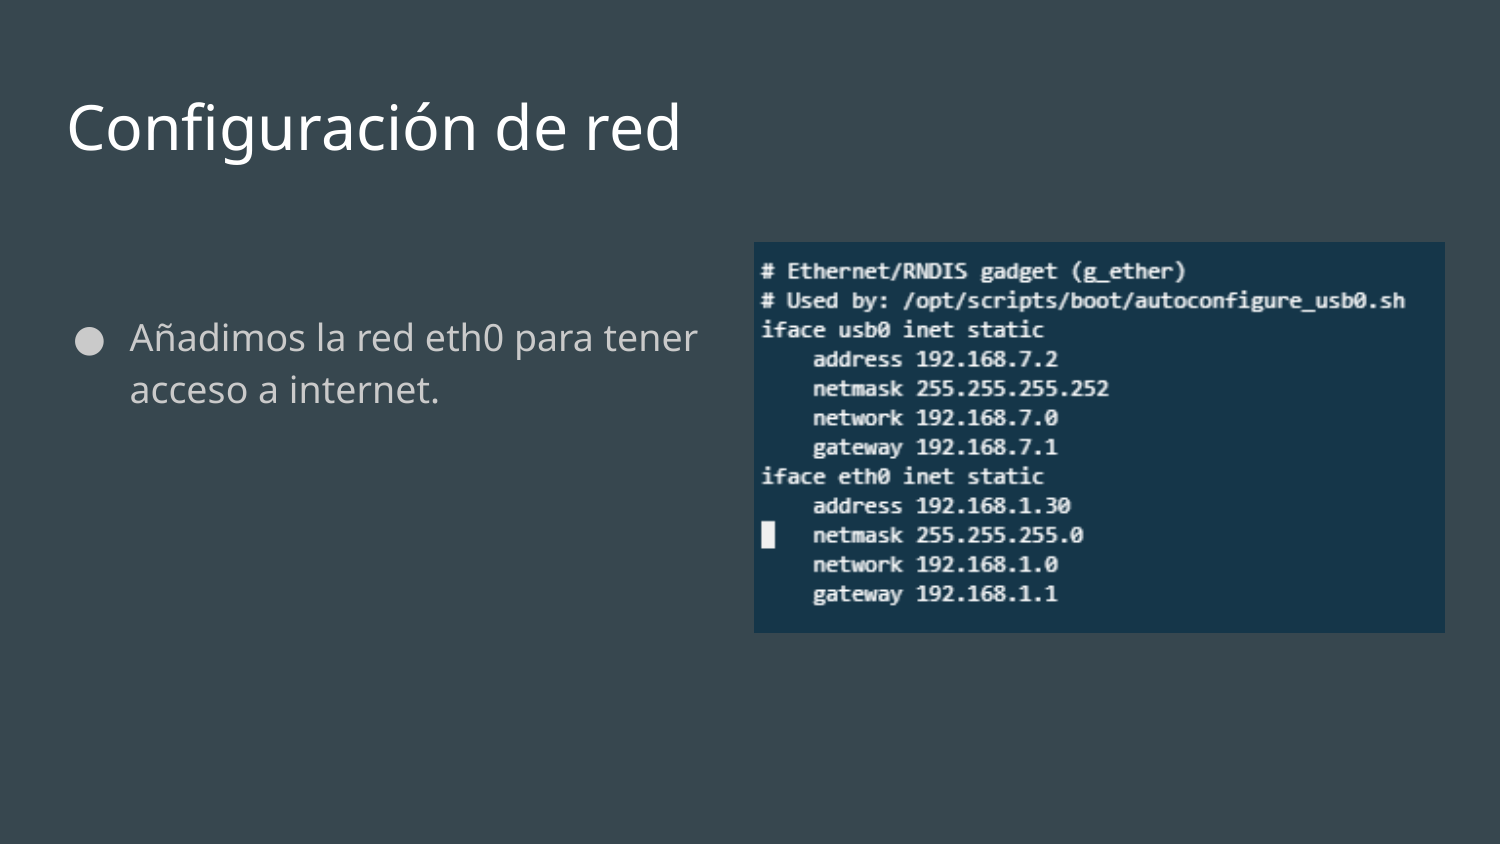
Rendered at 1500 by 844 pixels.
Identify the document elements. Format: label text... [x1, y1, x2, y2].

title Configuración de red [51, 72, 1449, 167]
picture [754, 242, 1445, 633]
list Añadimos la red eth0 para tener acceso a internet. [39, 214, 730, 775]
